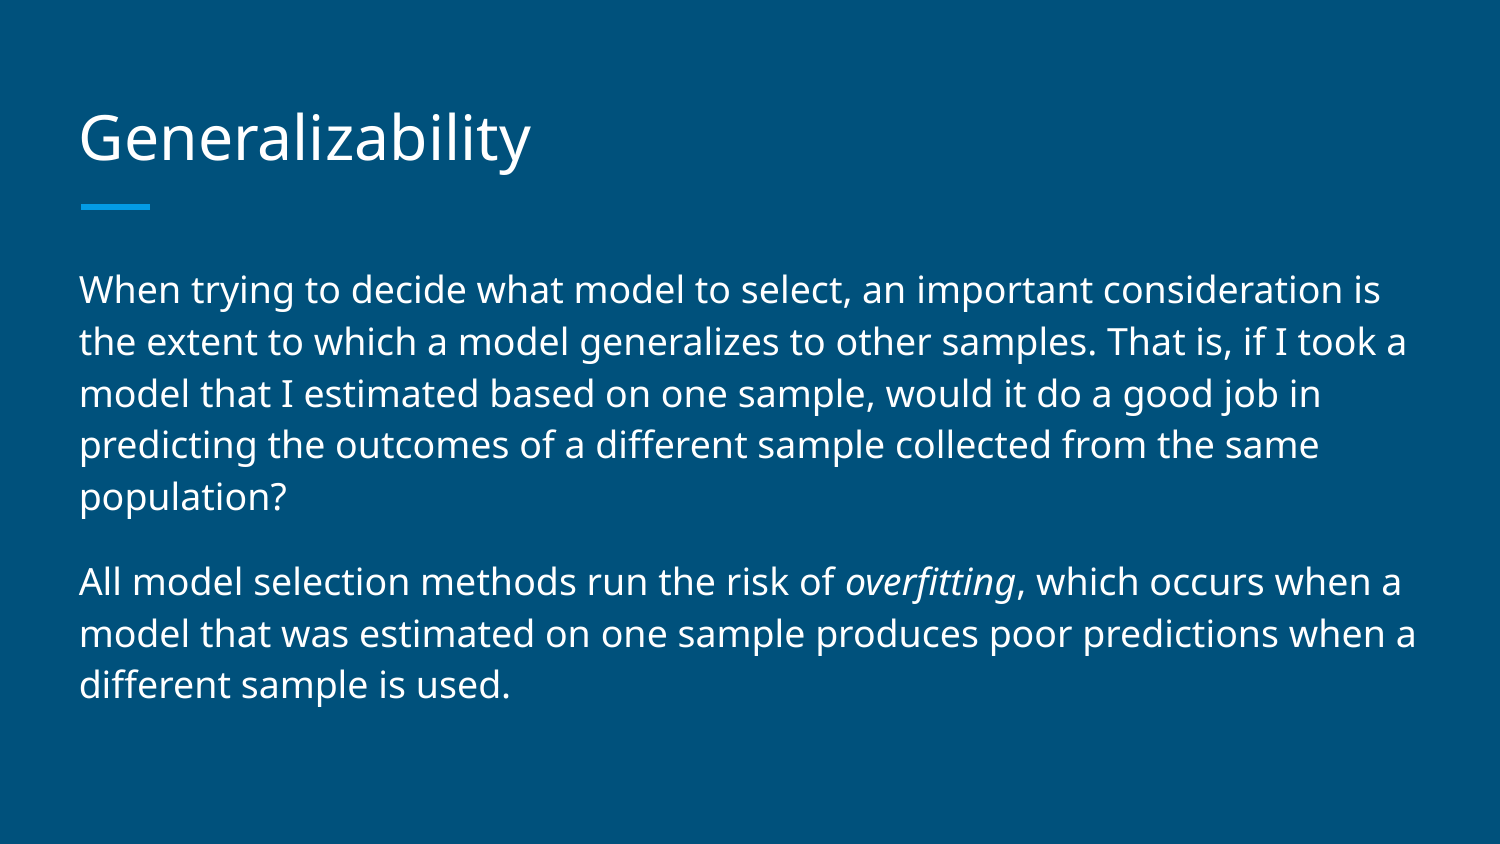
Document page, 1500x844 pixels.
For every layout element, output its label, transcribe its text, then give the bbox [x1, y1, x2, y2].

list When trying to decide what model to select, an important consideration is the extent to which a model generalizes to other samples. That is, if I took a model that I estimated based on one sample, would it do a good job in predicting the outcomes of a different sample collected from the same population? All model selection methods run the risk of overfitting, which occurs when a model that was estimated on one sample produces poor predictions when a different sample is used. [63, 244, 1437, 750]
title Generalizability [63, 75, 1437, 188]
